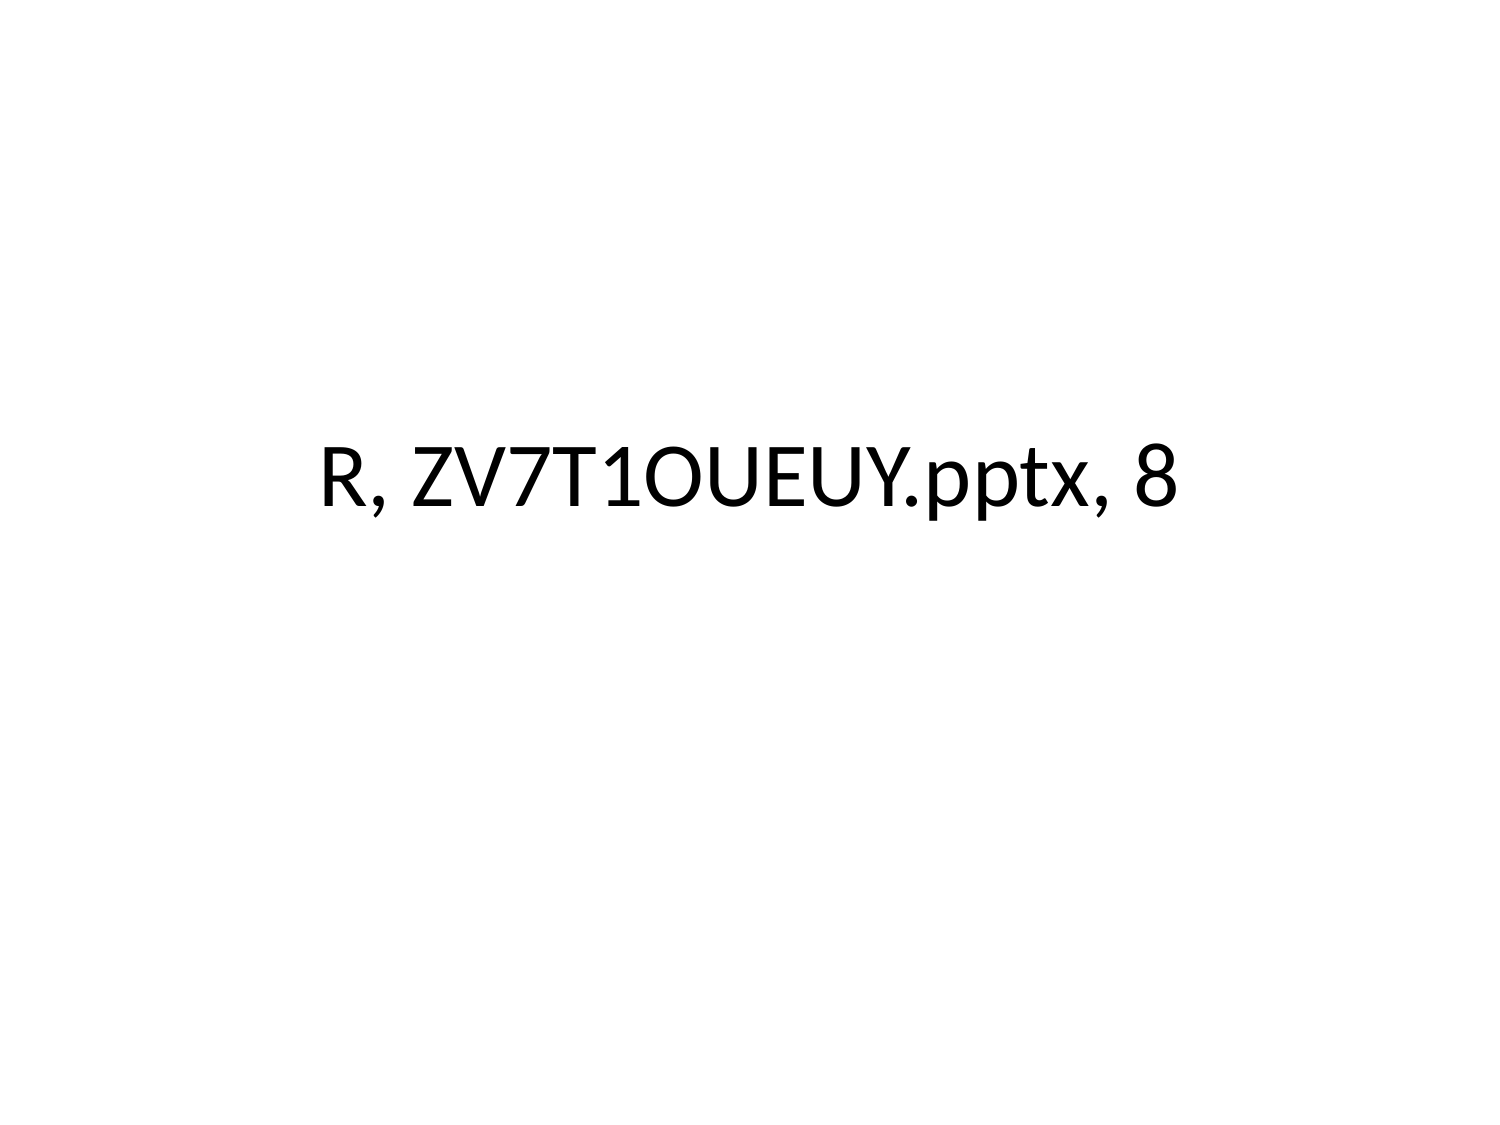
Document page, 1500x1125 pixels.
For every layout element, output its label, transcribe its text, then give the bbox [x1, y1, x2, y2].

title R, ZV7T1OUEUY.pptx, 8 [112, 349, 1388, 591]
